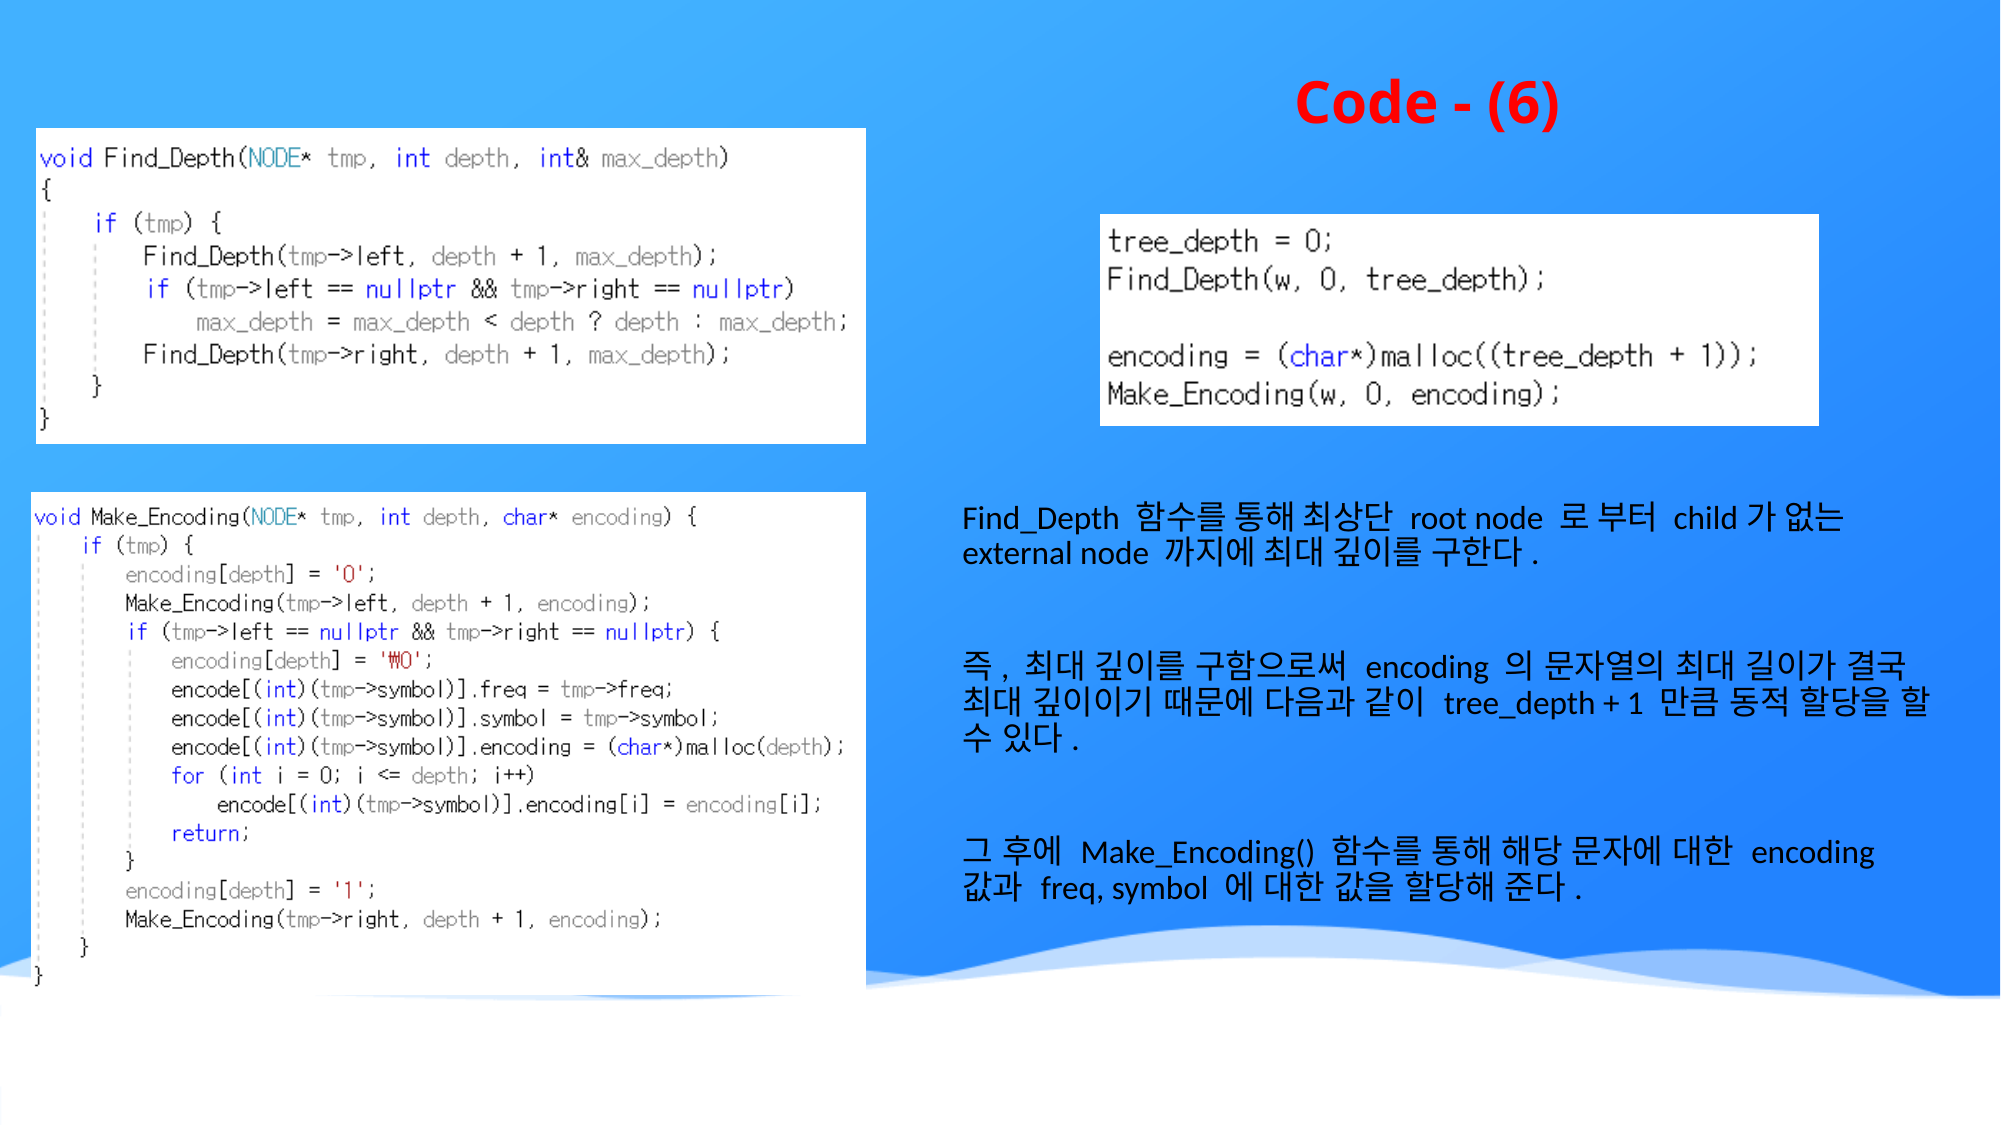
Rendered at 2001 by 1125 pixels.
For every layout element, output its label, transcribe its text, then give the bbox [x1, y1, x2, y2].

subtitle Find_Depth 함수를 통해 최상단 root node 로 부터 child가 없는 external node 까지에 최대 깊이를 구한다. 즉, 최대 깊이를 구함으로써 encoding 의 문자열의 최대 길이가 결국 최대 깊이이기 때문에 다음과 같이 tree_depth + 1 만큼 동적 할당을 할 수 있다. 그 후에 Make_Encoding() 함수를 통해 해당 문자에 대한 encoding 값과 freq, symbol 에 대한 값을 할당해 준다. [947, 493, 1952, 1125]
picture [0, 0, 2001, 1125]
title Code - (6) [677, 43, 2000, 144]
